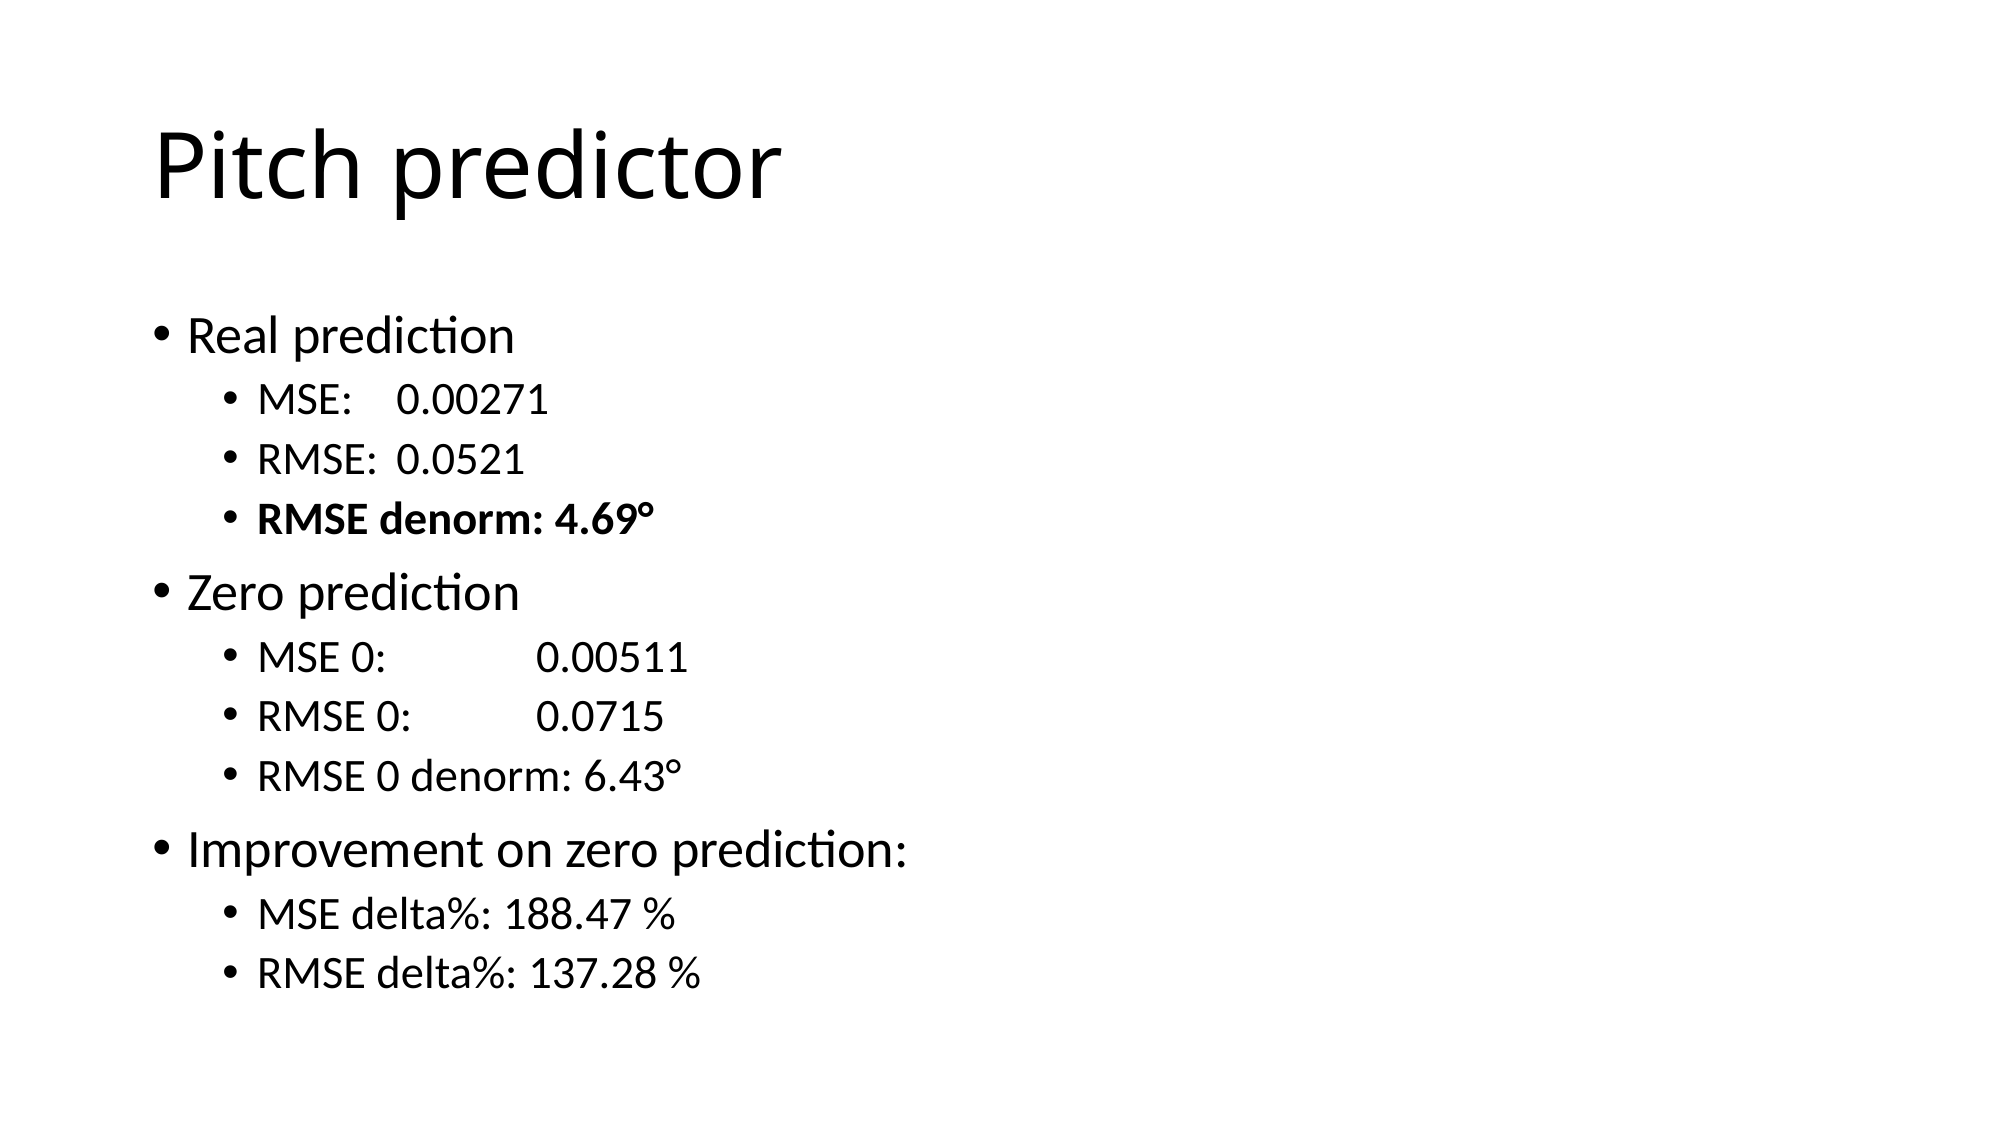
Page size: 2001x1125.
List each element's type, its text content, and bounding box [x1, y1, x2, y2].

list Real prediction MSE: 0.00271 RMSE: 0.0521 RMSE denorm: 4.69° Zero prediction MSE 0: 0.00511 RMSE 0: 0.0715 RMSE 0 denorm: 6.43° Improvement on zero prediction: MSE delta%: 188.47 % RMSE delta%: 137.28 % [137, 299, 1863, 1014]
title Pitch predictor [137, 59, 1863, 278]
